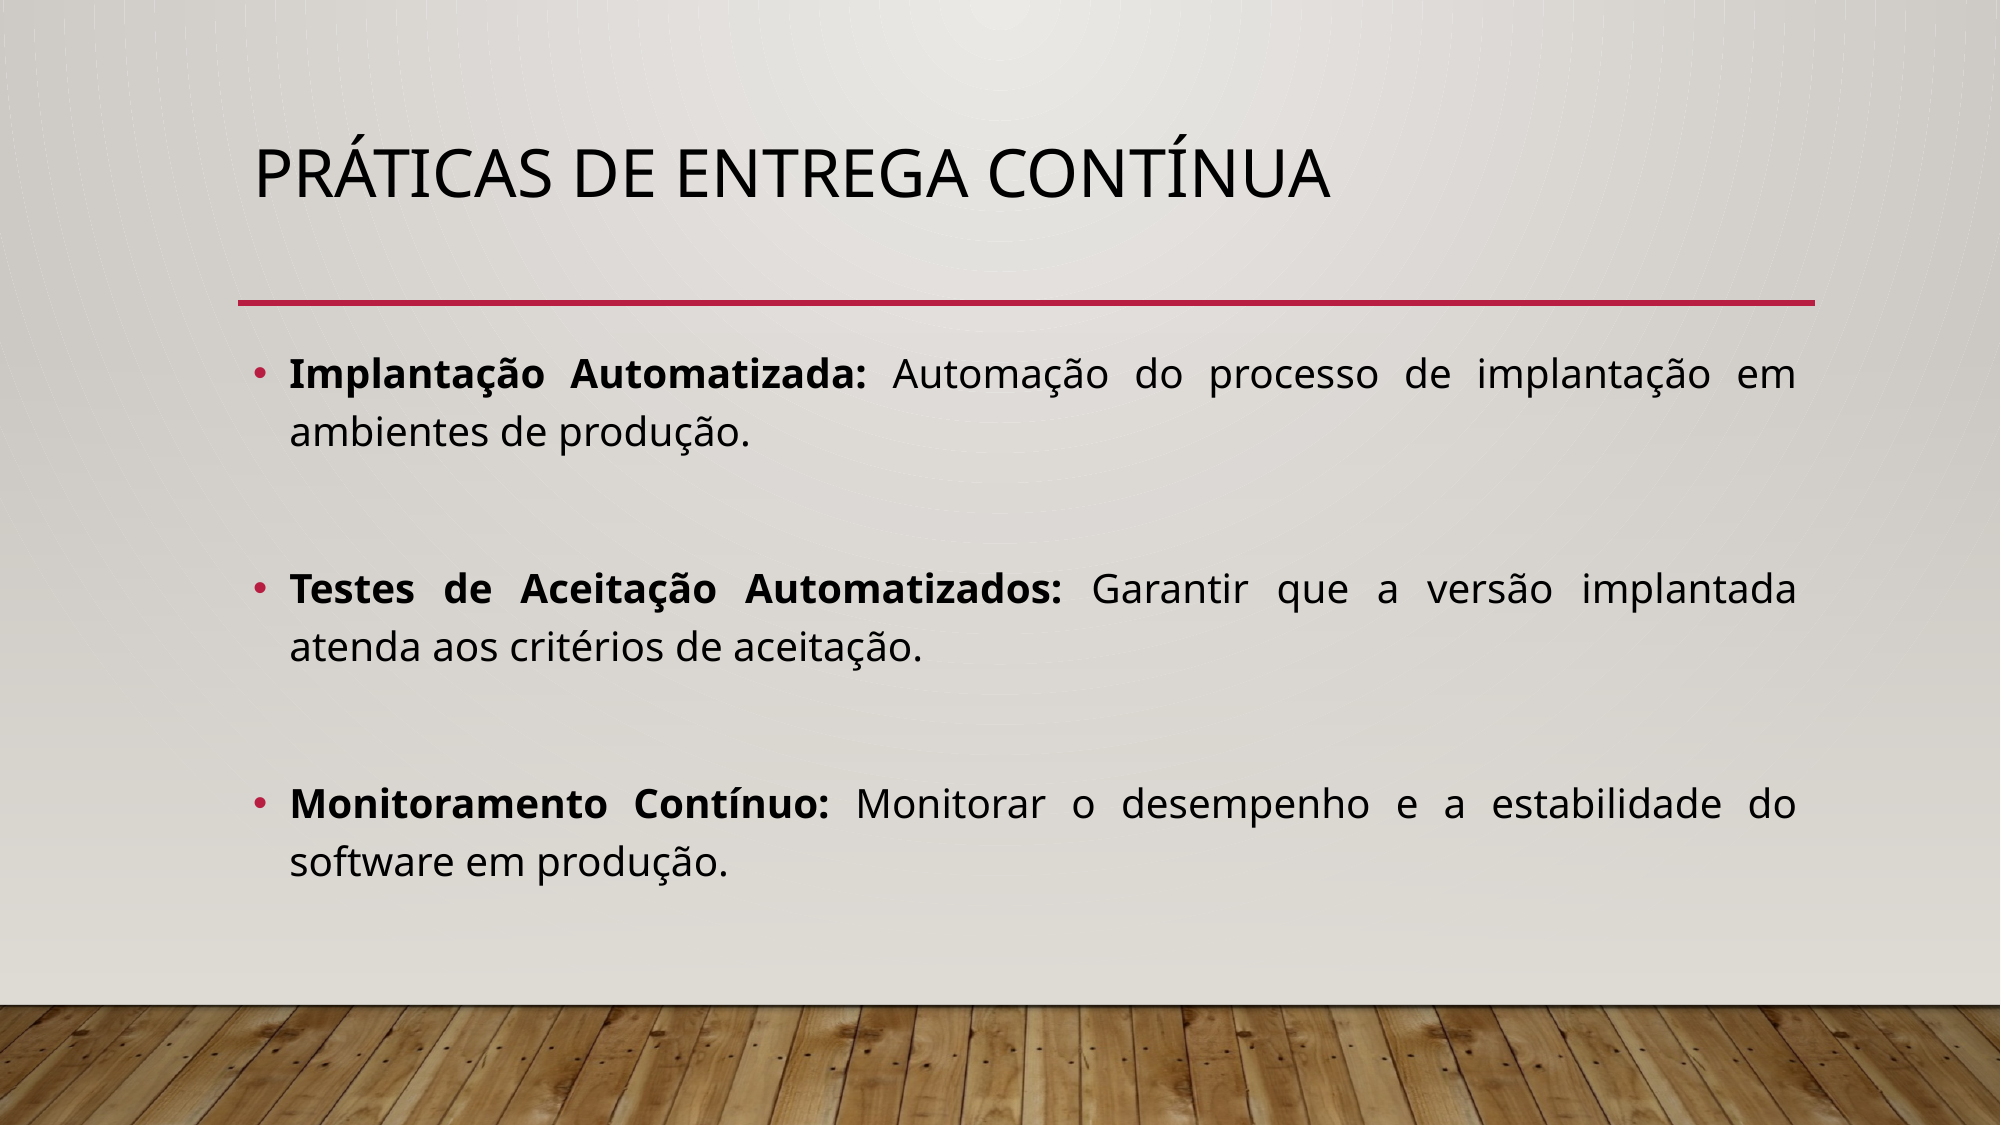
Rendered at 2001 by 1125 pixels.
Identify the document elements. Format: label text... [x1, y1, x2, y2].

title Práticas de Entrega Contínua [238, 131, 1814, 305]
picture [0, 1005, 2000, 1125]
list Implantação Automatizada: Automação do processo de implantação em ambientes de produção. Testes de Aceitação Automatizados: Garantir que a versão implantada atenda aos critérios de aceitação. Monitoramento Contínuo: Monitorar o desempenho e a estabilidade do software em produção. [238, 330, 1814, 897]
